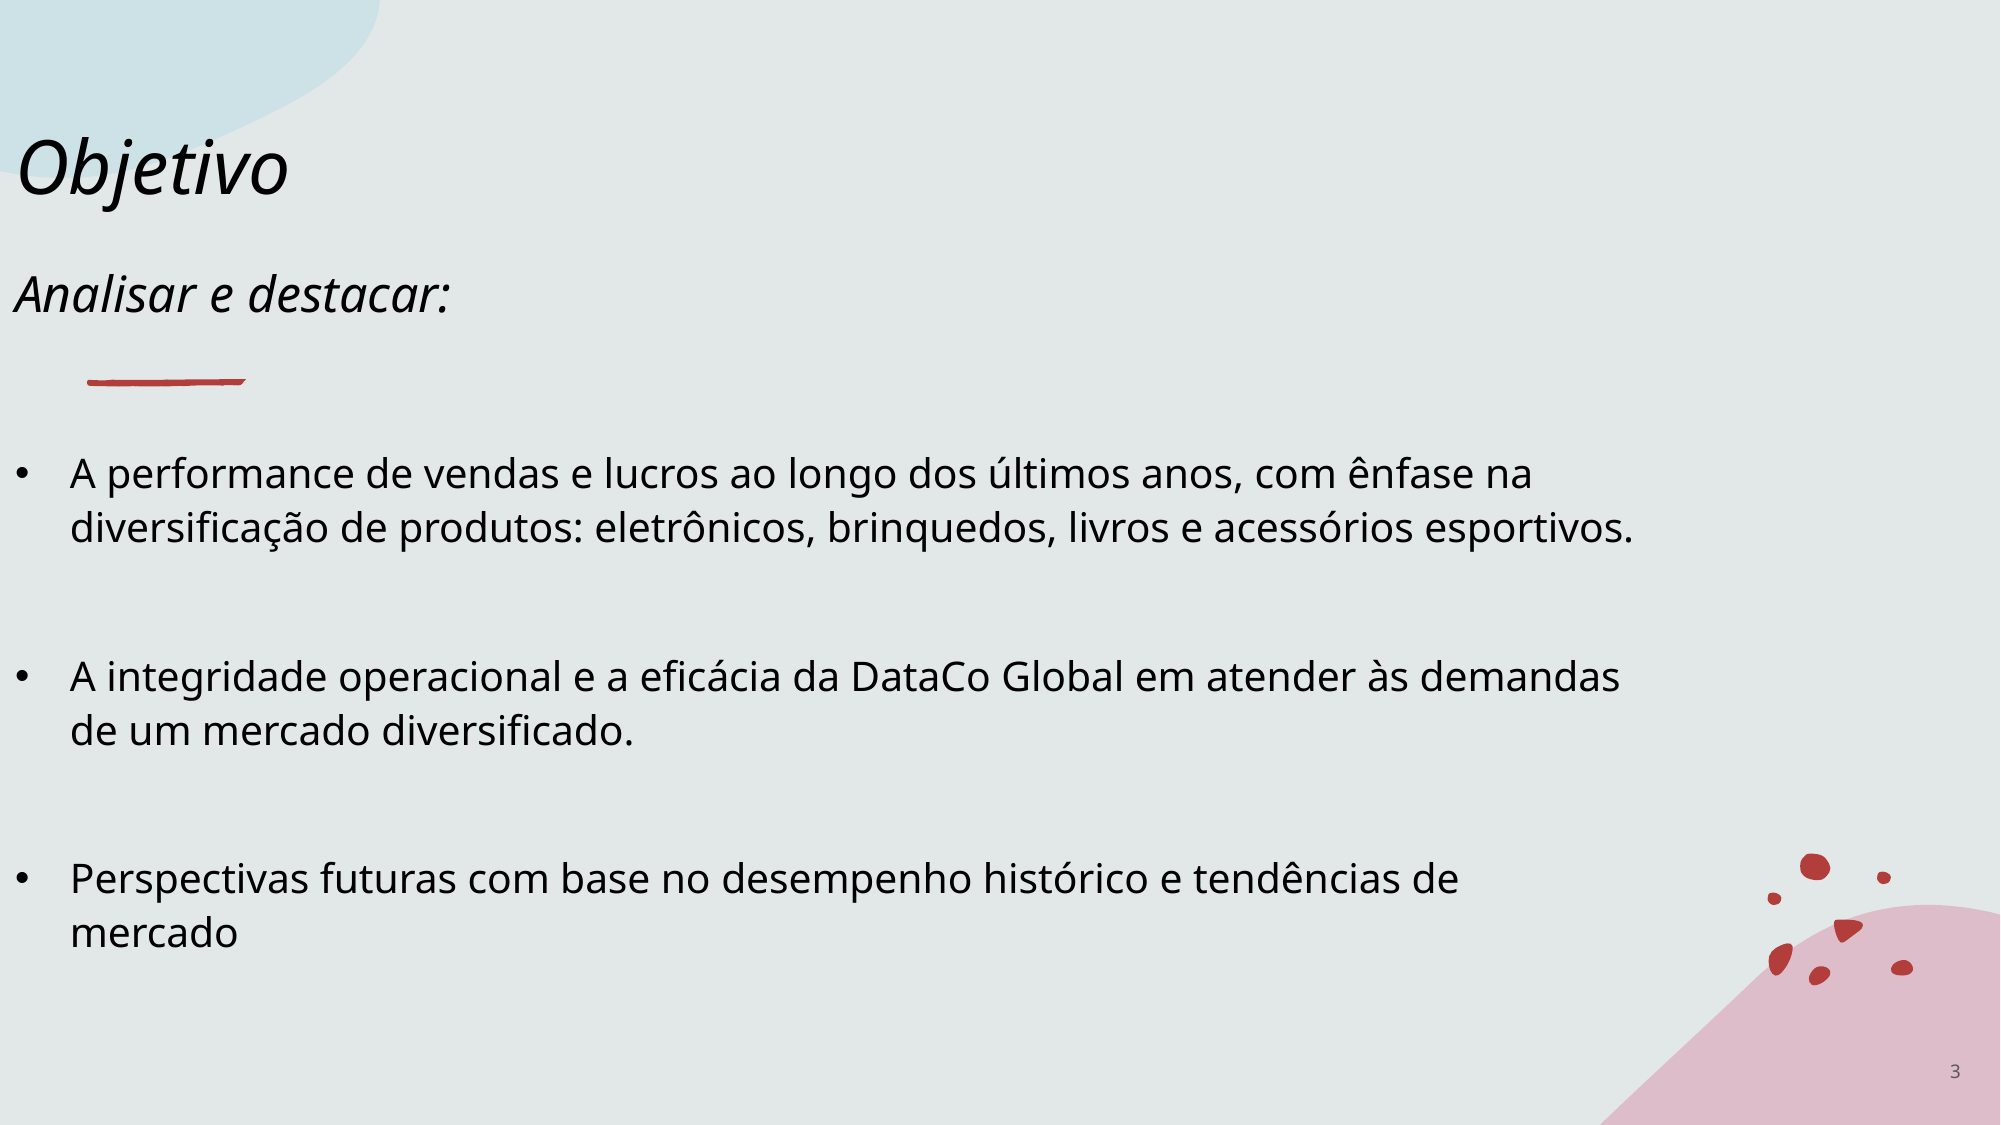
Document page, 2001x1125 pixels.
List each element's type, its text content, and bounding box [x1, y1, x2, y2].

list Analisar e destacar: [0, 249, 1654, 431]
slide_number 3 [1911, 1042, 1999, 1103]
title Objetivo [0, 0, 1654, 218]
text_box A performance de vendas e lucros ao longo dos últimos anos, com ênfase na diversificação de produtos: eletrônicos, brinquedos, livros e acessórios esportivos. A integridade operacional e a eficácia da DataCo Global em atender às demandas de um mercado diversificado. Perspectivas futuras com base no desempenho histórico e tendências de mercado [0, 435, 1654, 1018]
